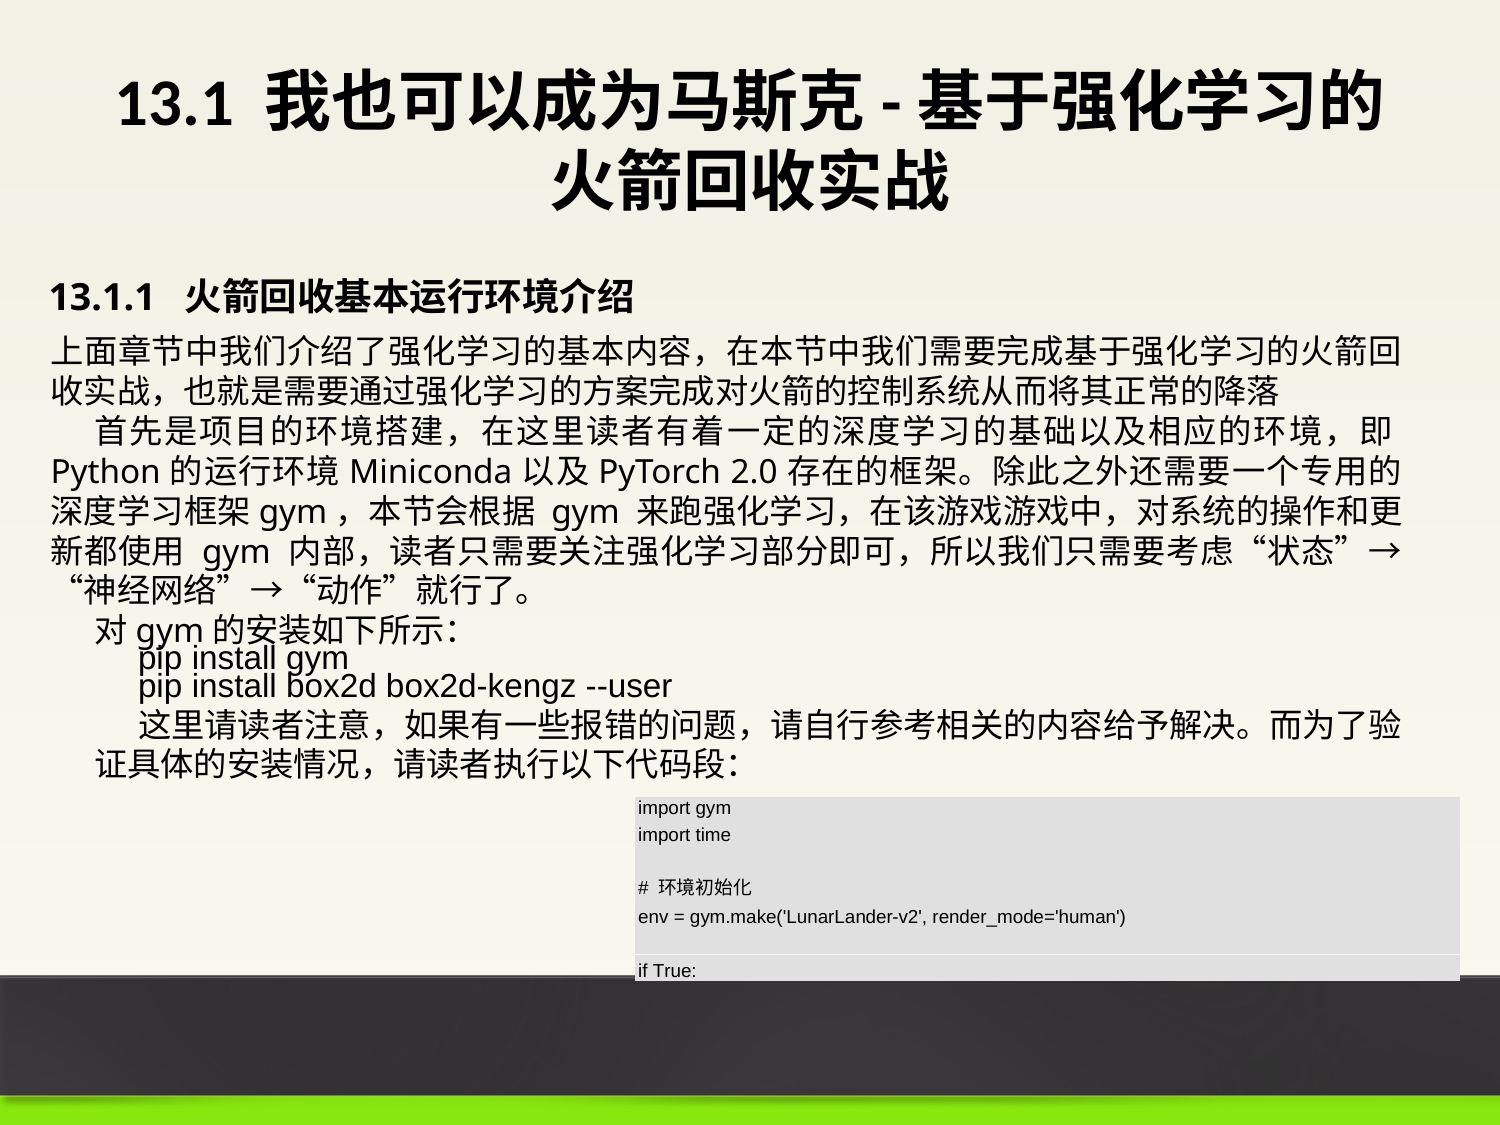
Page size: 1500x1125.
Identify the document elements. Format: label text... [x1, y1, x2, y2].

picture [0, 0, 1500, 1125]
text_box 上面章节中我们介绍了强化学习的基本内容，在本节中我们需要完成基于强化学习的火箭回收实战，也就是需要通过强化学习的方案完成对火箭的控制系统从而将其正常的降落 首先是项目的环境搭建，在这里读者有着一定的深度学习的基础以及相应的环境，即Python的运行环境Miniconda以及PyTorch 2.0存在的框架。除此之外还需要一个专用的深度学习框架gym，本节会根据 gym 来跑强化学习，在该游戏游戏中，对系统的操作和更新都使用 gym 内部，读者只需要关注强化学习部分即可，所以我们只需要考虑“状态”→“神经网络”→“动作”就行了。 对gym的安装如下所示： pip install gym pip install box2d box2d-kengz --user 这里请读者注意，如果有一些报错的问题，请自行参考相关的内容给予解决。而为了验证具体的安装情况，请读者执行以下代码段： [35, 322, 1418, 791]
title 13.1 我也可以成为马斯克-基于强化学习的火箭回收实战 [75, 45, 1425, 233]
text_box 13.1.1 火箭回收基本运行环境介绍 [33, 232, 784, 326]
